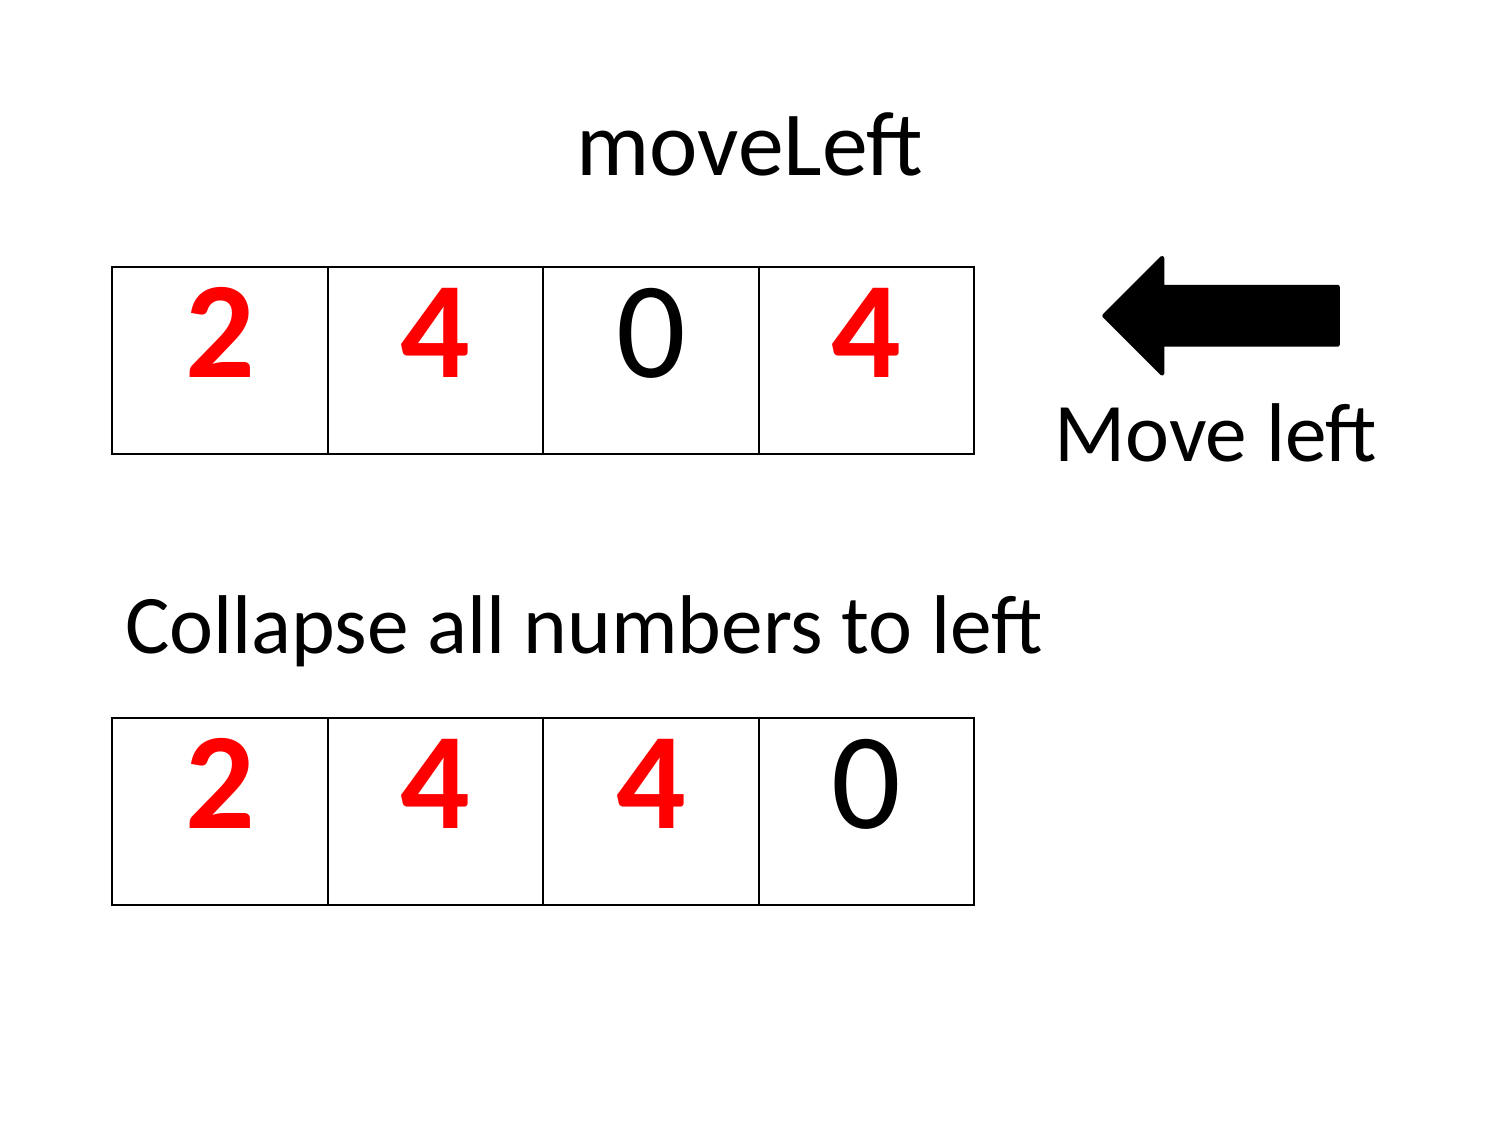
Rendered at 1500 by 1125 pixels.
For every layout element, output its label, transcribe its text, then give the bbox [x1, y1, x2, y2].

table_header 4 [544, 719, 758, 904]
text_box Collapse all numbers to left [110, 562, 1081, 678]
table_header 0 [544, 268, 758, 453]
table_header 4 [329, 268, 542, 453]
table_header 4 [329, 719, 542, 904]
text_box [1102, 256, 1340, 376]
table_header 0 [760, 719, 973, 904]
text_box Move left [1020, 370, 1412, 486]
title moveLeft [75, 45, 1425, 233]
table_header 4 [760, 268, 973, 453]
table_header 2 [113, 268, 327, 453]
table_header 2 [113, 719, 327, 904]
